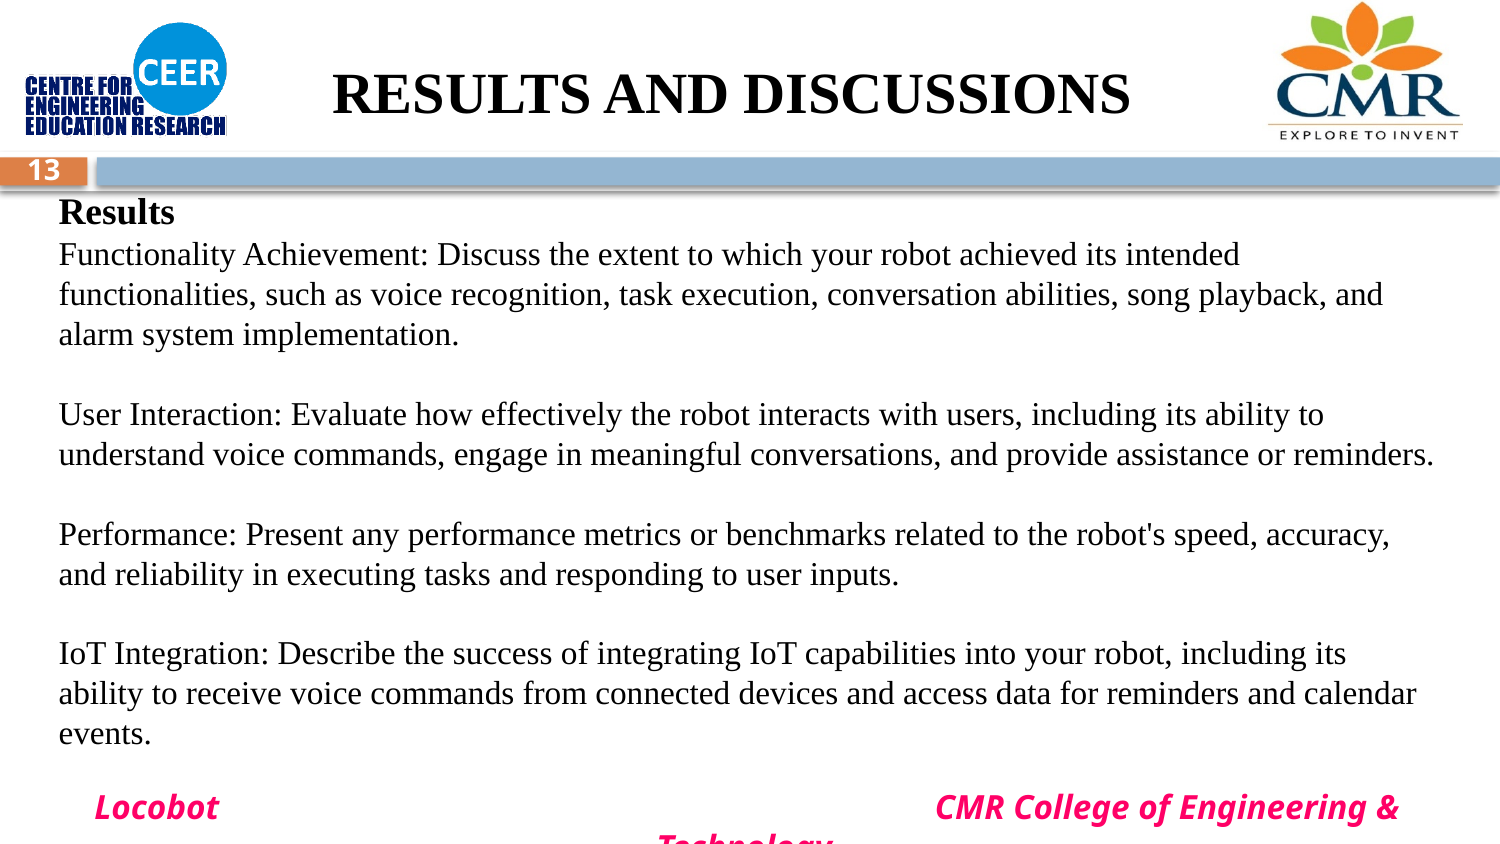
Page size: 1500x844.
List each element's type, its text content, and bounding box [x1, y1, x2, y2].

picture [1262, 0, 1463, 151]
slide_number 13 [0, 165, 88, 187]
picture [0, 0, 251, 157]
text_box RESULTS AND DISCUSSIONS [255, 47, 1256, 133]
text_box Locobot CMR College of Engineering & Technology [0, 778, 1499, 835]
text_box Results Functionality Achievement: Discuss the extent to which your robot achieved its intended functionalities, such as voice recognition, task execution, conversation abilities, song playback, and alarm system implementation. User Interaction: Evaluate how effectively the robot interacts with users, including its ability to understand voice commands, engage in meaningful conversations, and provide assistance or reminders. Performance: Present any performance metrics or benchmarks related to the robot's speed, accuracy, and reliability in executing tasks and responding to user inputs. IoT Integration: Describe the success of integrating IoT capabilities into your robot, including its ability to receive voice commands from connected devices and access data for reminders and calendar events. [43, 179, 1454, 759]
